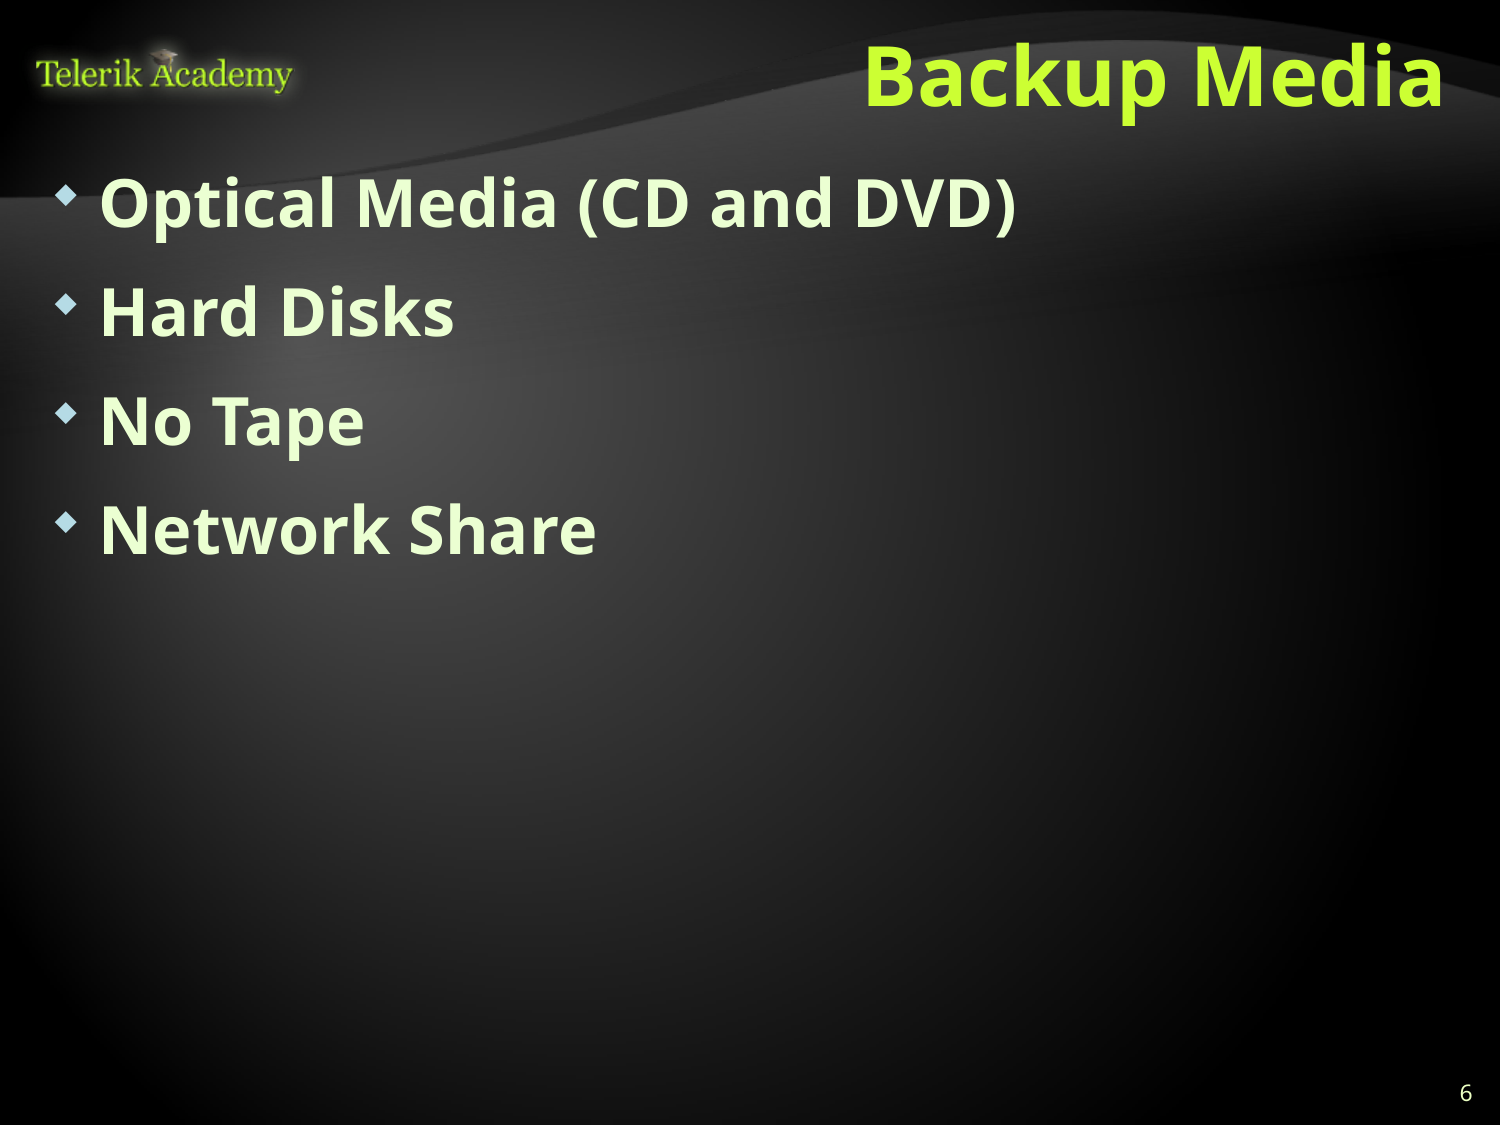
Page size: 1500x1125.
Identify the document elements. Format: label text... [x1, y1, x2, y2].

title Backup Media [300, 12, 1463, 149]
picture [0, 0, 1500, 1125]
slide_number 6 [1412, 1074, 1488, 1113]
list Optical Media (CD and DVD) Hard Disks No Tape Network Share [37, 149, 1463, 1100]
